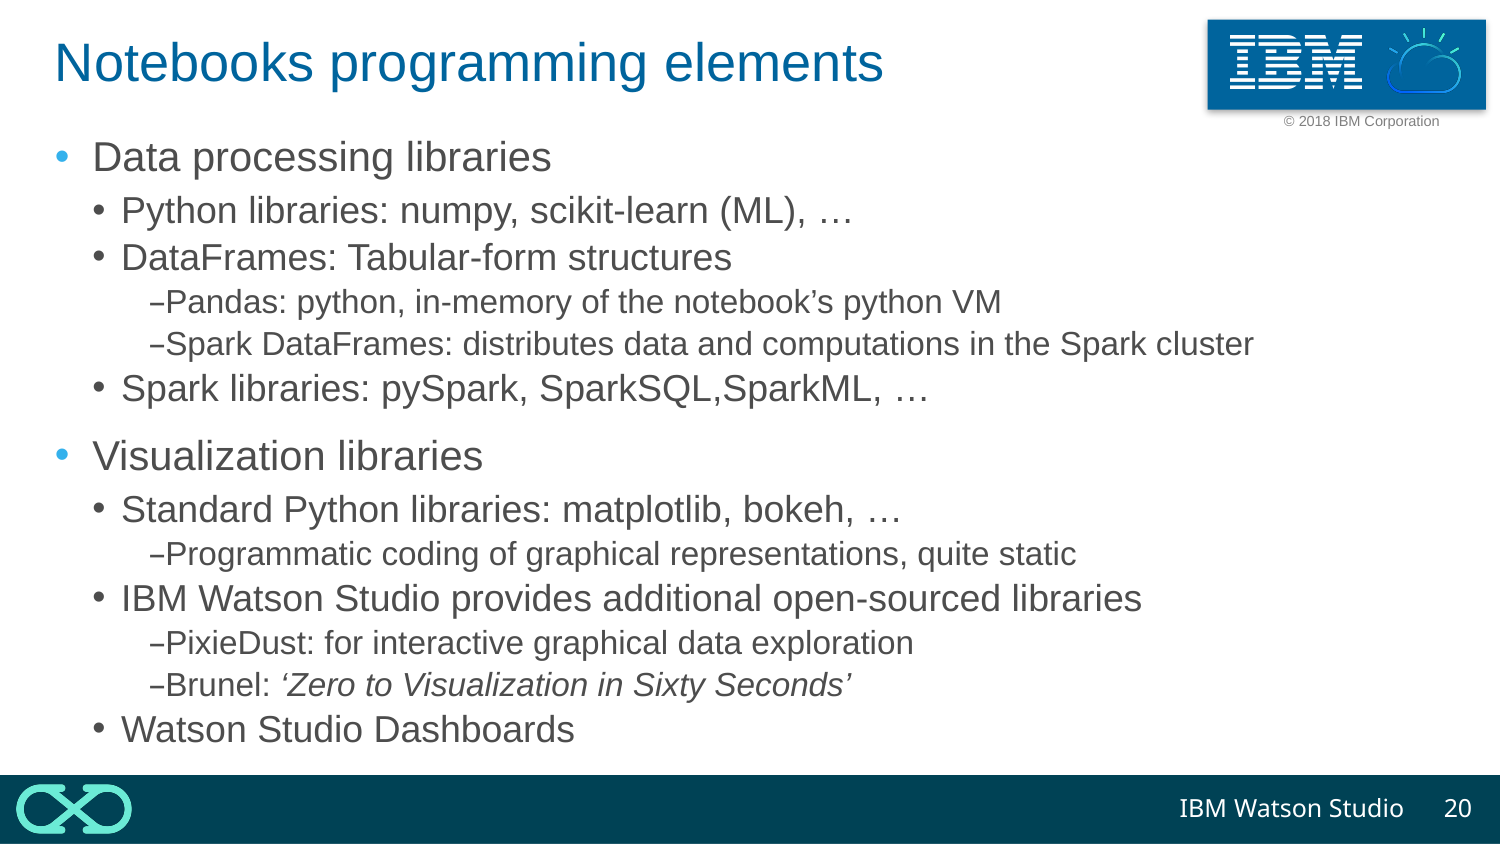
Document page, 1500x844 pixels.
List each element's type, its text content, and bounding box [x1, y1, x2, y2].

title Notebooks programming elements [55, 9, 1212, 121]
picture [1380, 22, 1469, 99]
list Data processing libraries Python libraries: numpy, scikit-learn (ML), … DataFrames: Tabular-form structures Pandas: python, in-memory of the notebook’s python VM Spark DataFrames: distributes data and computations in the Spark cluster Spark libraries: pySpark, SparkSQL,SparkML, … Visualization libraries Standard Python libraries: matplotlib, bokeh, … Programmatic coding of graphical representations, quite static IBM Watson Studio provides additional open-sourced libraries PixieDust: for interactive graphical data exploration Brunel: ‘Zero to Visualization in Sixty Seconds’ Watson Studio Dashboards [55, 128, 1486, 768]
picture [17, 785, 131, 833]
